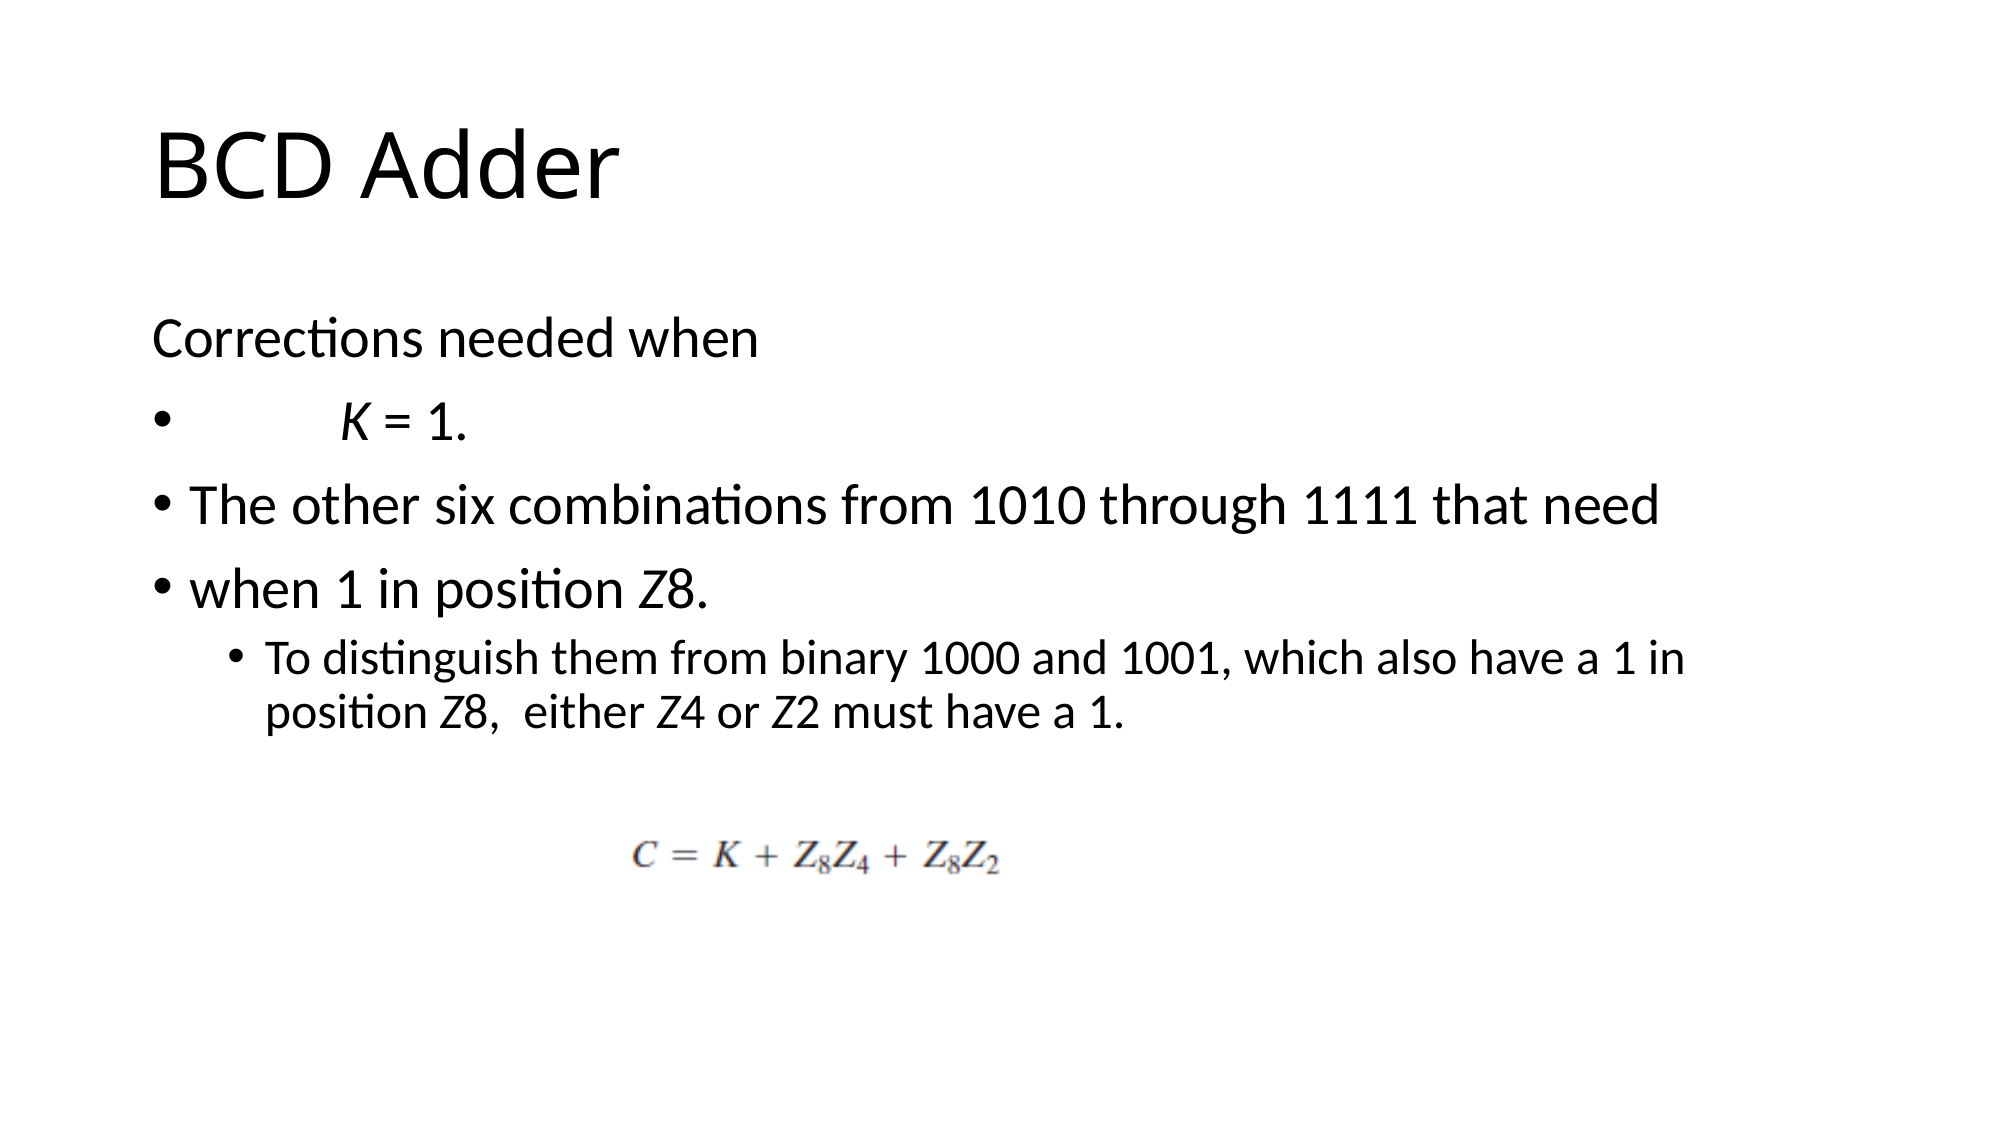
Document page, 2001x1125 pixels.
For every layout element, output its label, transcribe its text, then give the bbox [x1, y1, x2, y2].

picture [592, 809, 1051, 898]
text_box BCD Adder [137, 59, 1863, 278]
text_box Corrections needed when K = 1. The other six combinations from 1010 through 1111 that need when 1 in position Z8. To distinguish them from binary 1000 and 1001, which also have a 1 in position Z8, either Z4 or Z2 must have a 1. [137, 299, 1863, 1014]
